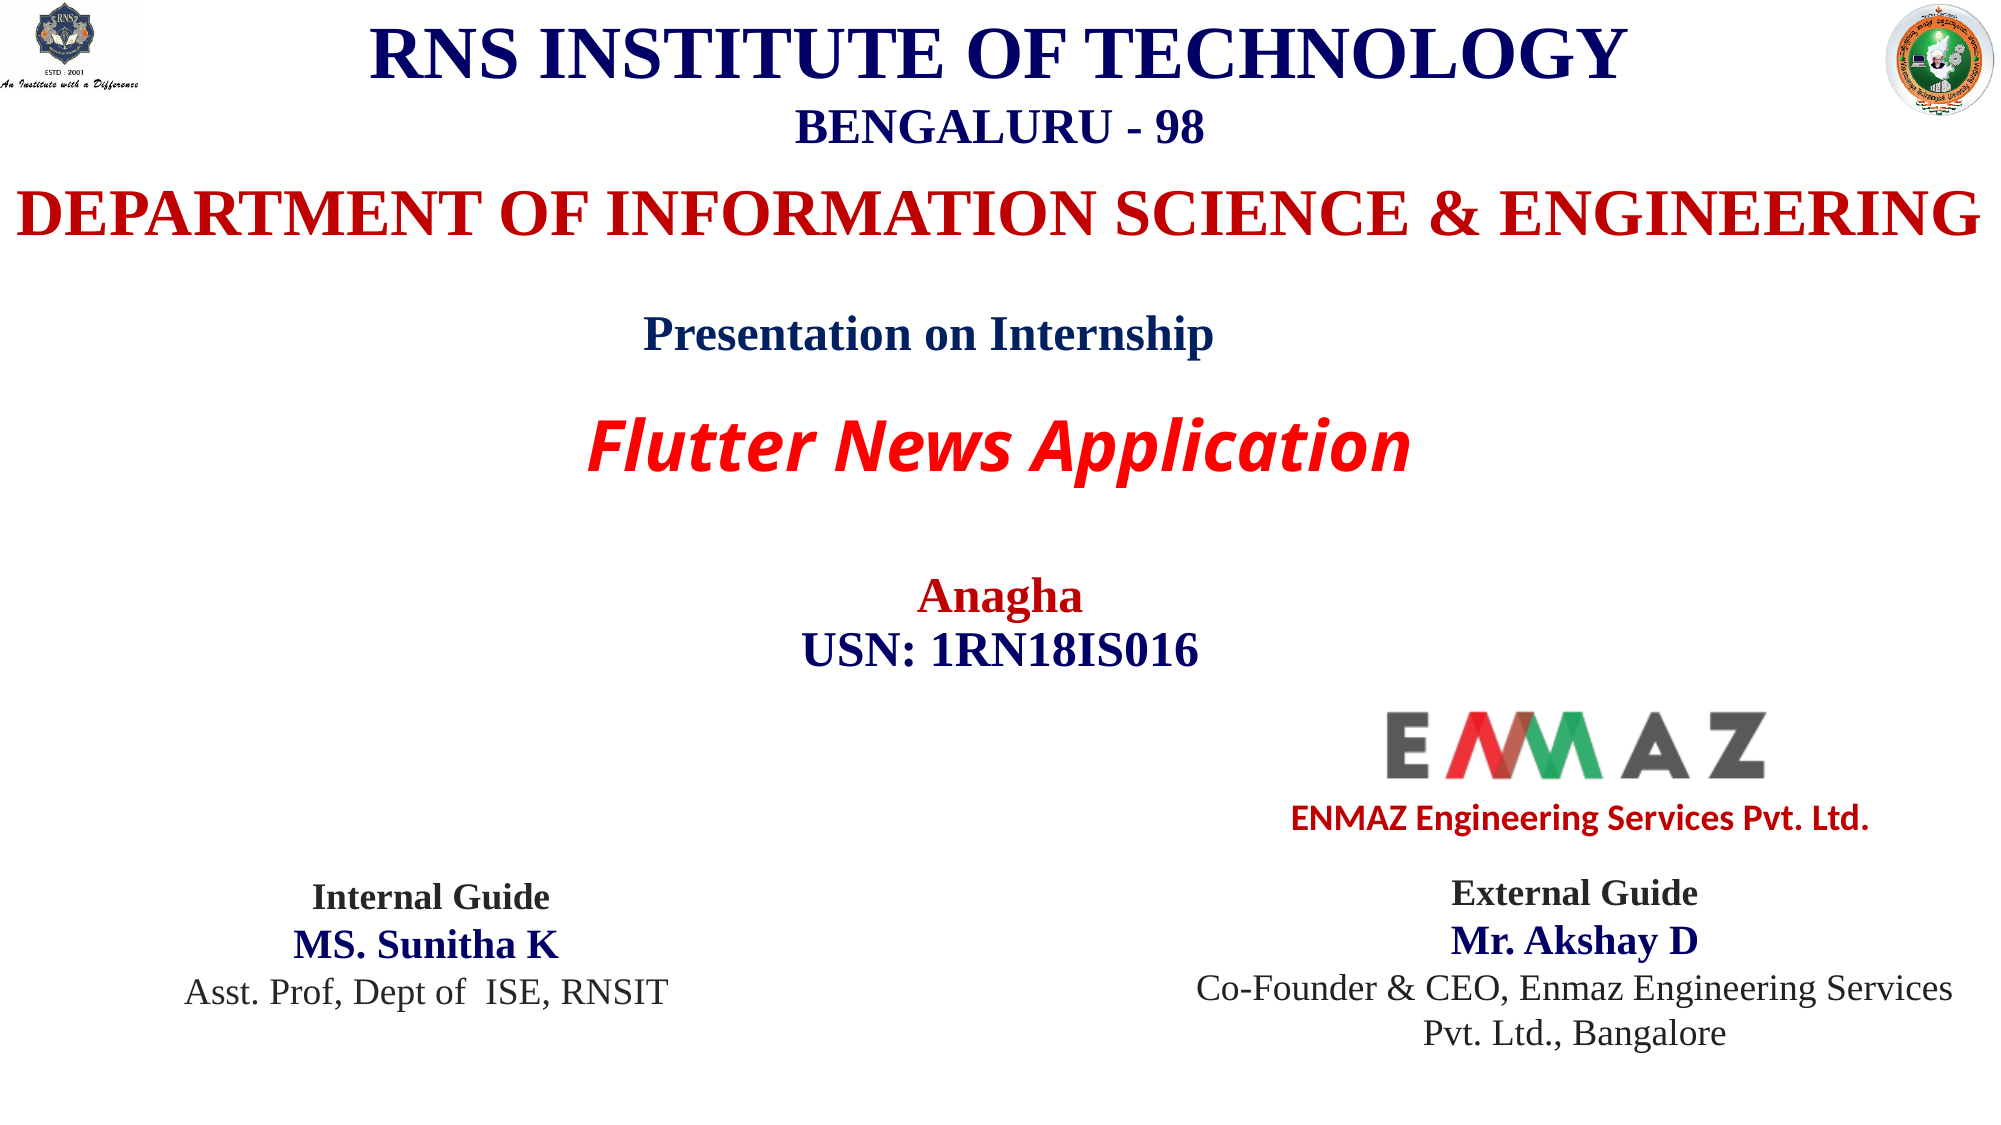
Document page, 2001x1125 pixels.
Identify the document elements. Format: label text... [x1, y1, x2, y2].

picture [1367, 687, 1795, 796]
text_box RNS INSTITUTE OF TECHNOLOGY BENGALURU - 98 [0, 0, 2000, 161]
subtitle Anagha USN: 1RN18IS016 [634, 562, 1366, 698]
title Flutter News Application [0, 368, 2000, 580]
text_box Presentation on Internship [373, 292, 1485, 368]
text_box ENMAZ Engineering Services Pvt. Ltd. [1275, 785, 1886, 846]
text_box DEPARTMENT OF INFORMATION SCIENCE & ENGINEERING [0, 161, 2000, 257]
text_box External Guide Mr. Akshay D Co-Founder & CEO, Enmaz Engineering Services Pvt. Ltd., Bangalore [1154, 860, 1996, 1060]
text_box Internal Guide MS. Sunitha K Asst. Prof, Dept of ISE, RNSIT [5, 864, 848, 1020]
